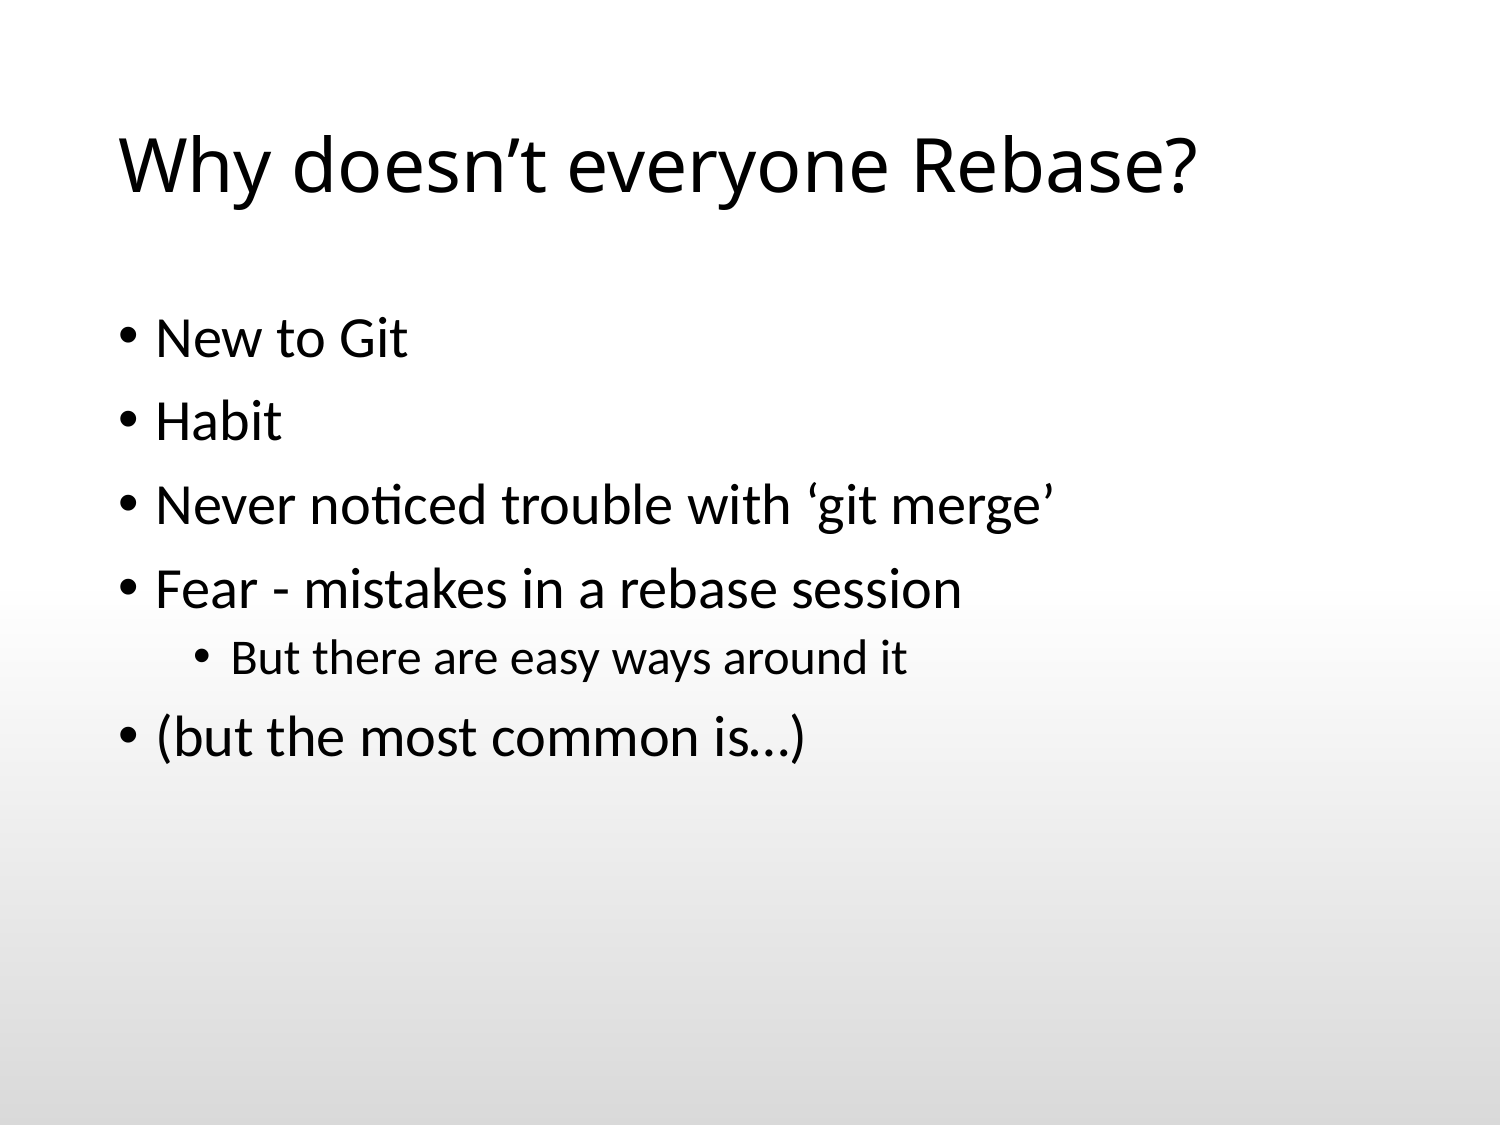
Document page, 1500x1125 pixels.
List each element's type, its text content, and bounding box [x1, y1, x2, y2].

title Why doesn’t everyone Rebase? [103, 59, 1397, 278]
list New to Git Habit Never noticed trouble with ‘git merge’ Fear - mistakes in a rebase session But there are easy ways around it (but the most common is…) [103, 299, 1397, 1014]
